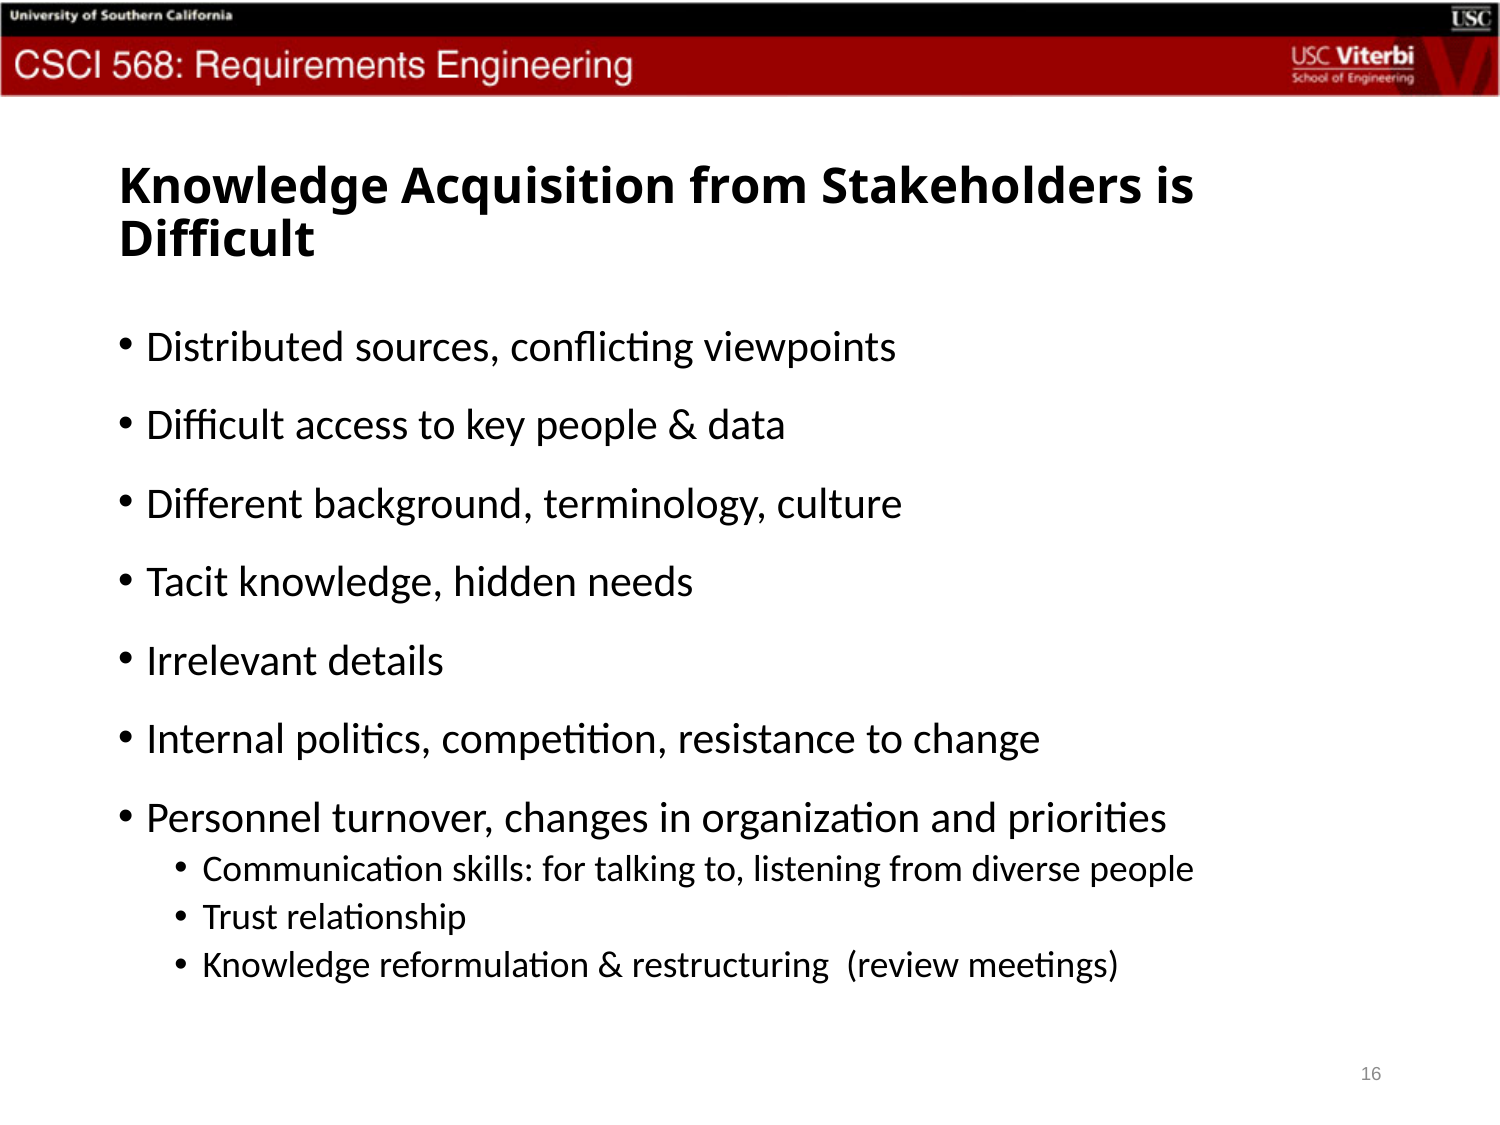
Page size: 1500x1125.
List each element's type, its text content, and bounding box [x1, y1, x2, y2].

list Distributed sources, conflicting viewpoints Difficult access to key people & data Different background, terminology, culture Tacit knowledge, hidden needs Irrelevant details Internal politics, competition, resistance to change Personnel turnover, changes in organization and priorities Communication skills: for talking to, listening from diverse people Trust relationship Knowledge reformulation & restructuring (review meetings) [103, 299, 1397, 1050]
slide_number 16 [1059, 1042, 1397, 1103]
picture [0, 2, 1500, 97]
title Knowledge Acquisition from Stakeholders is Difficult [103, 152, 1397, 275]
